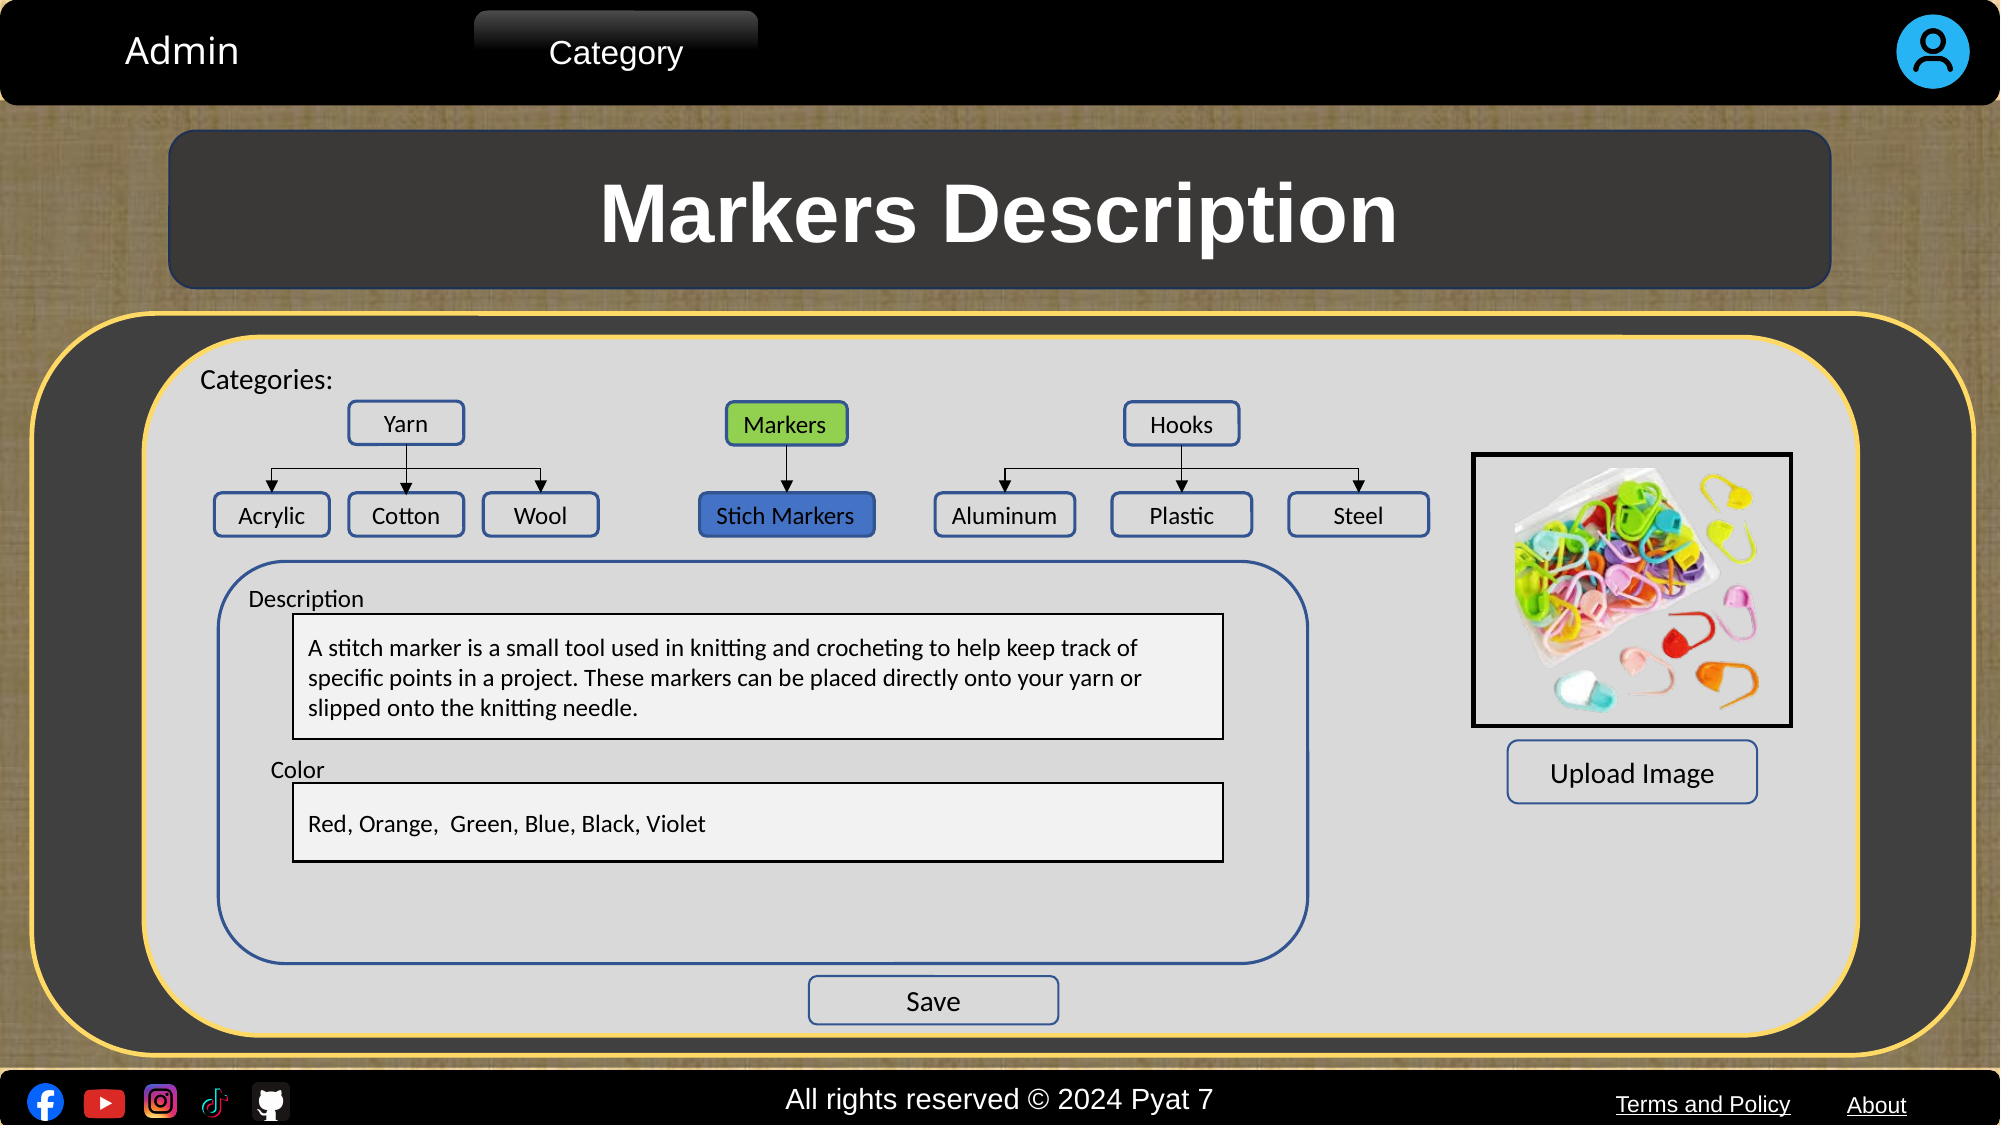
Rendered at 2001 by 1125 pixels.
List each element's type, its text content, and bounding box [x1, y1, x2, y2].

text_box Markers Description [168, 129, 1832, 290]
text_box Plastic [1118, 491, 1246, 538]
text_box Categories: [141, 345, 393, 411]
text_box Yarn [364, 400, 461, 446]
text_box Red, Orange, Green, Blue, Black, Violet [292, 782, 1224, 863]
text_box Stich Markers [698, 491, 876, 538]
picture [0, 0, 2001, 1125]
text_box Color [222, 746, 374, 792]
picture [1515, 468, 1760, 714]
text_box Hooks [1123, 400, 1241, 447]
text_box Upload Image [1506, 739, 1759, 805]
text_box Markers [725, 400, 849, 447]
text_box Description [224, 574, 389, 621]
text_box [0, 0, 2000, 106]
text_box Cotton [351, 491, 461, 538]
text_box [314, 401, 364, 536]
text_box [142, 335, 1859, 1037]
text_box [449, 401, 498, 536]
text_box A stitch marker is a small tool used in knitting and crocheting to help keep track of specific points in a project. These markers can be placed directly onto your yarn or slipped onto the knitting needle. [292, 613, 1224, 740]
text_box Wool [486, 491, 600, 538]
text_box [0, 1070, 2000, 1125]
text_box [30, 312, 1975, 1057]
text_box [1069, 380, 1118, 558]
text_box [1473, 453, 1792, 727]
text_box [1246, 380, 1295, 558]
text_box [217, 560, 1309, 965]
text_box Aluminum [934, 491, 1069, 538]
text_box Acrylic [213, 491, 327, 538]
text_box Steel [1295, 491, 1430, 538]
text_box [0, 106, 2000, 1069]
text_box Save [807, 974, 1060, 1026]
